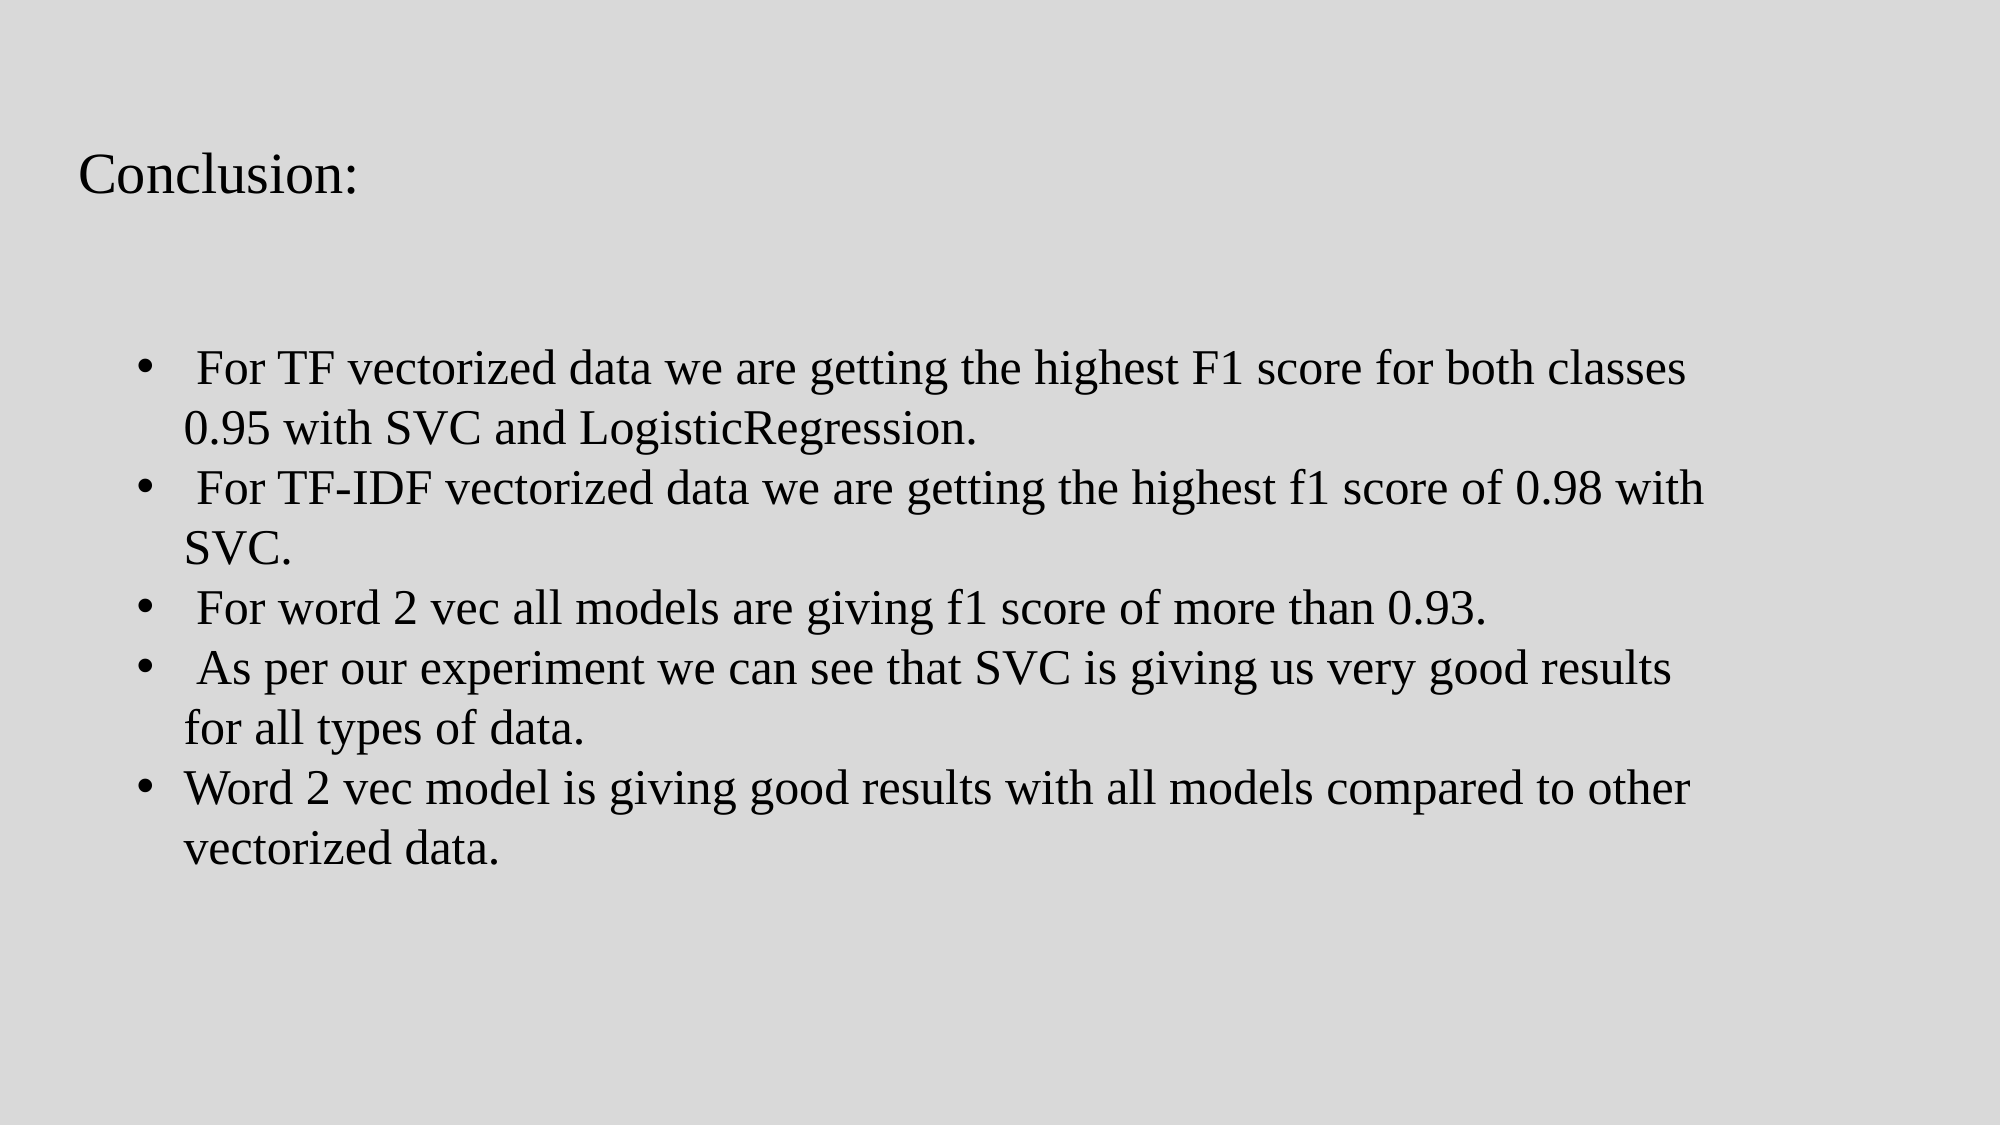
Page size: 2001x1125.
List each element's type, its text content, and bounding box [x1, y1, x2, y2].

list Conclusion: [63, 135, 1857, 1026]
text_box For TF vectorized data we are getting the highest F1 score for both classes 0.95 with SVC and LogisticRegression. For TF-IDF vectorized data we are getting the highest f1 score of 0.98 with SVC. For word 2 vec all models are giving f1 score of more than 0.93. As per our experiment we can see that SVC is giving us very good results for all types of data. Word 2 vec model is giving good results with all models compared to other vectorized data. [121, 327, 1723, 883]
